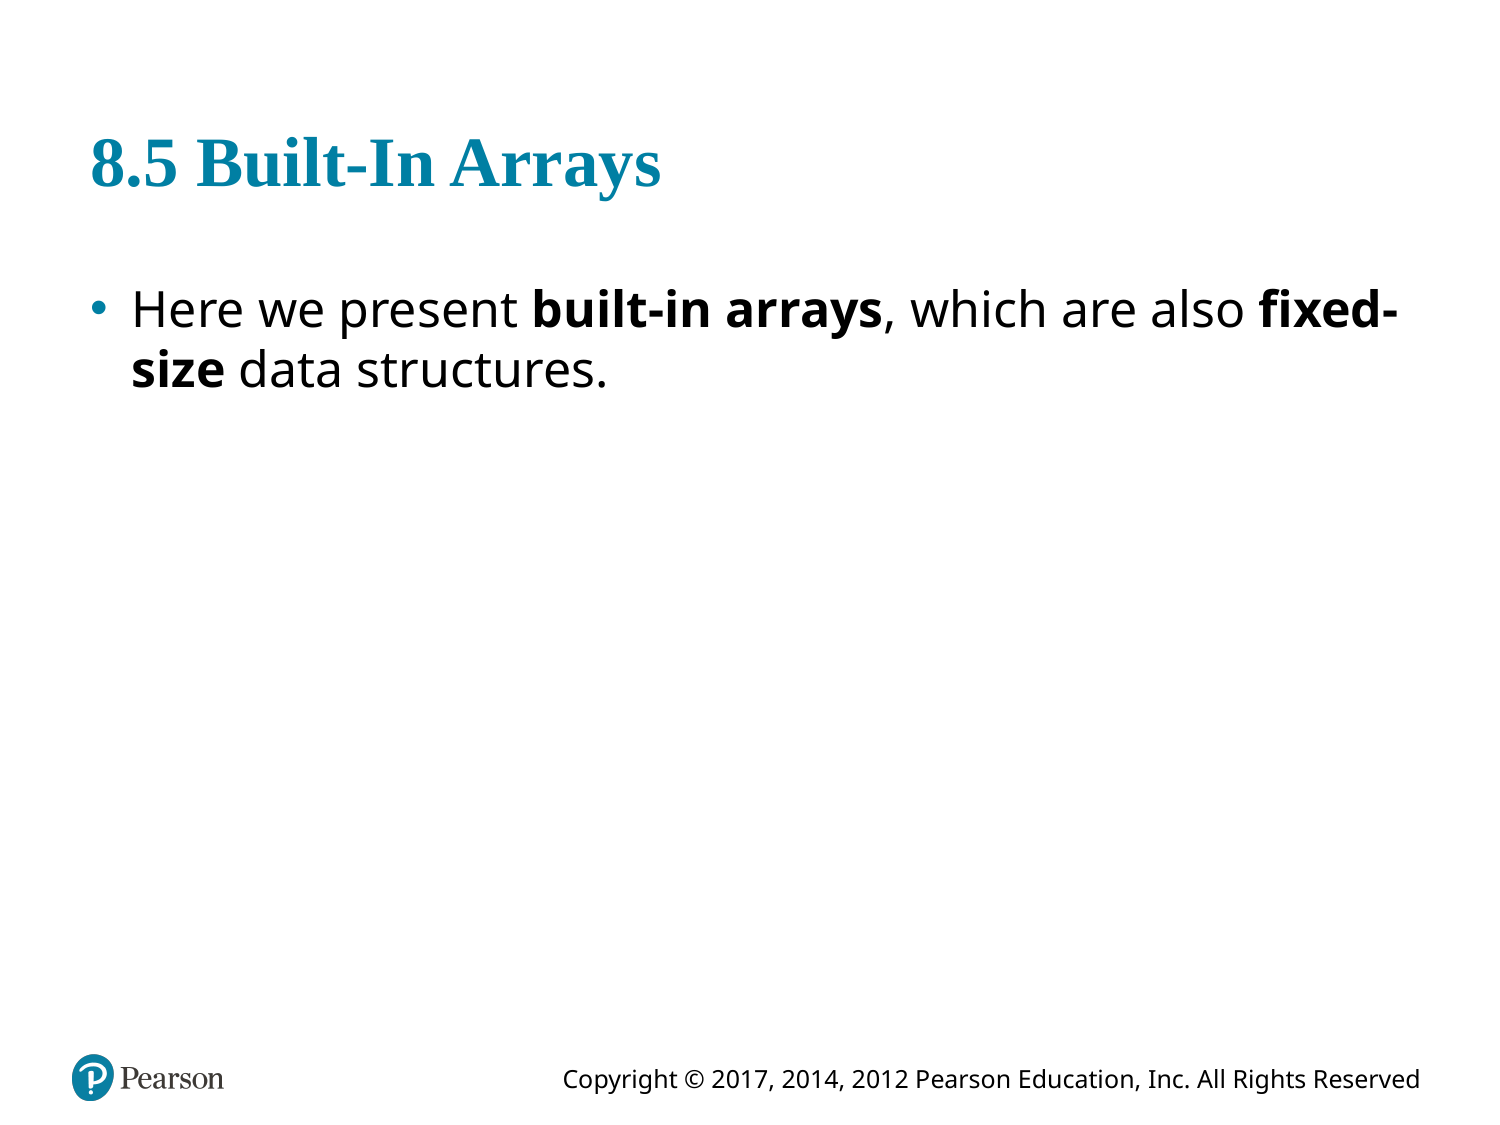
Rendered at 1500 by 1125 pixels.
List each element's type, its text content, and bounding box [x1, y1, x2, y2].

title 8.5 Built-In Arrays [75, 0, 1425, 216]
picture [98, 1054, 224, 1101]
picture [72, 1087, 83, 1101]
picture [72, 1054, 88, 1070]
picture [80, 1063, 106, 1088]
list Here we present built-in arrays, which are also fixed-size data structures. [75, 262, 1425, 931]
